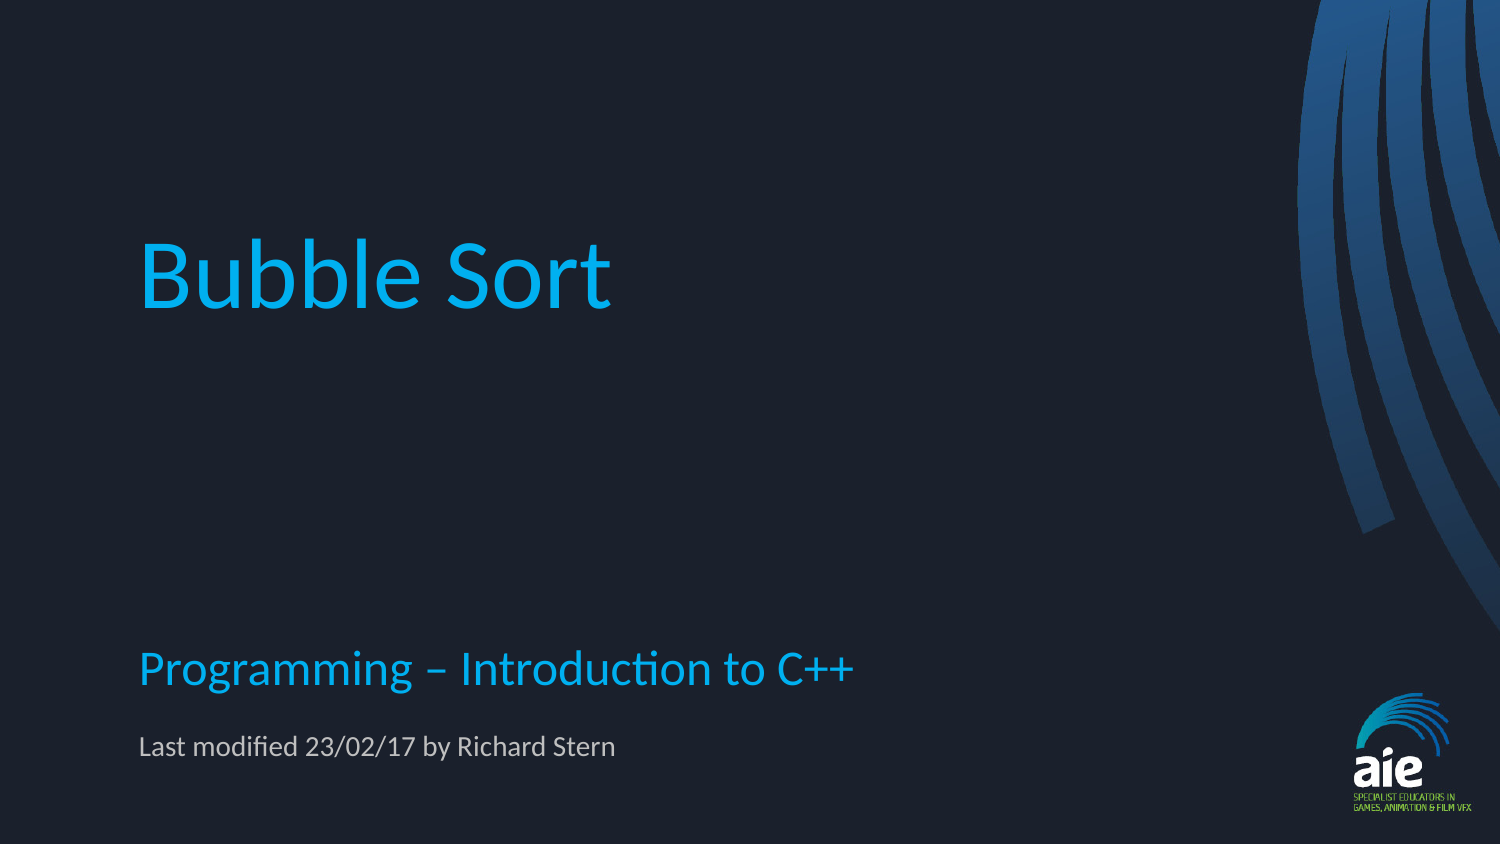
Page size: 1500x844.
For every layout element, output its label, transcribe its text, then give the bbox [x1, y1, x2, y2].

list Last modified 23/02/17 by Richard Stern [123, 719, 1317, 777]
picture [0, 0, 1500, 844]
title Bubble Sort [123, 126, 1376, 411]
list Programming – Introduction to C++ [123, 627, 1376, 708]
